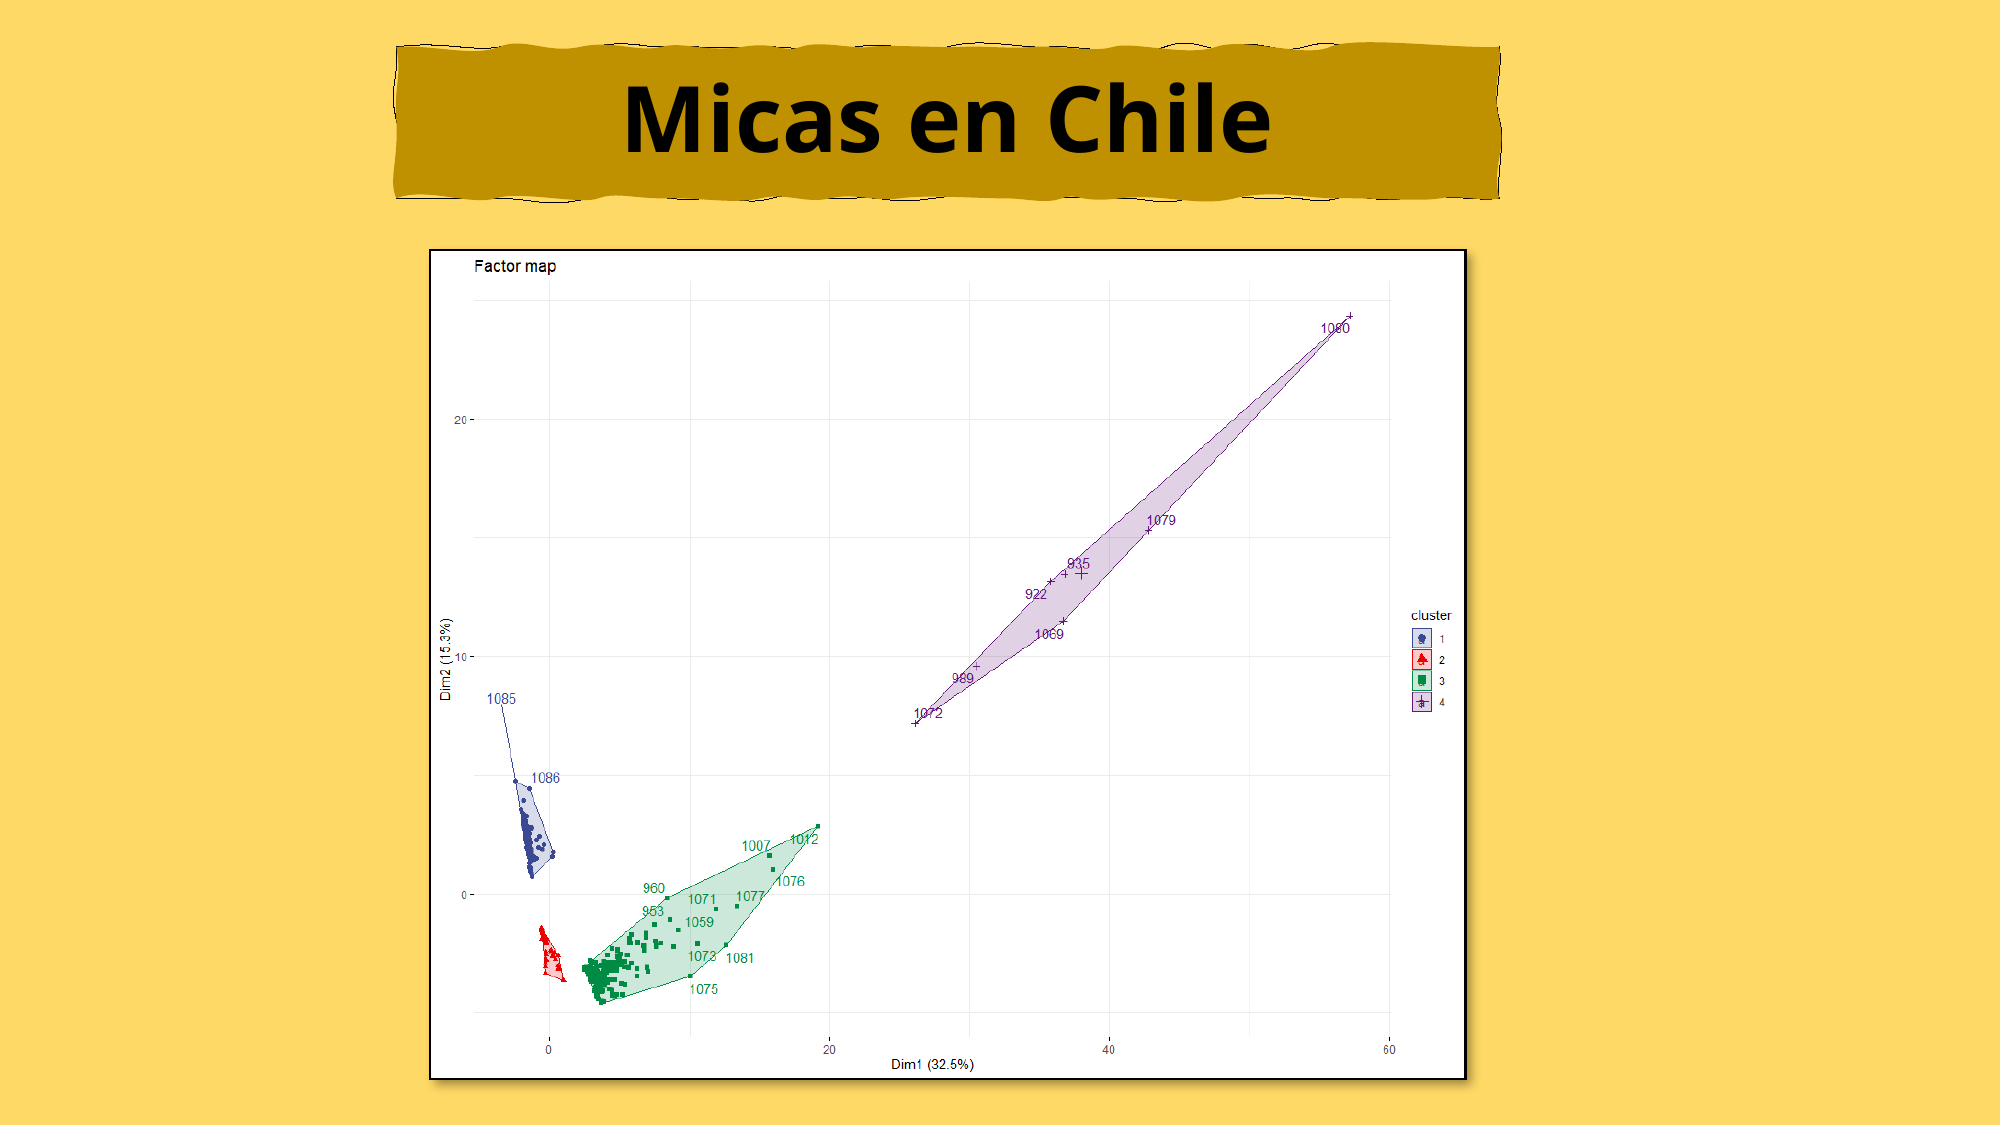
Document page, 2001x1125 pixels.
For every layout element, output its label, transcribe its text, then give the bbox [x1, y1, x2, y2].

picture [430, 251, 1465, 1078]
text_box Micas en Chile [393, 42, 1502, 203]
